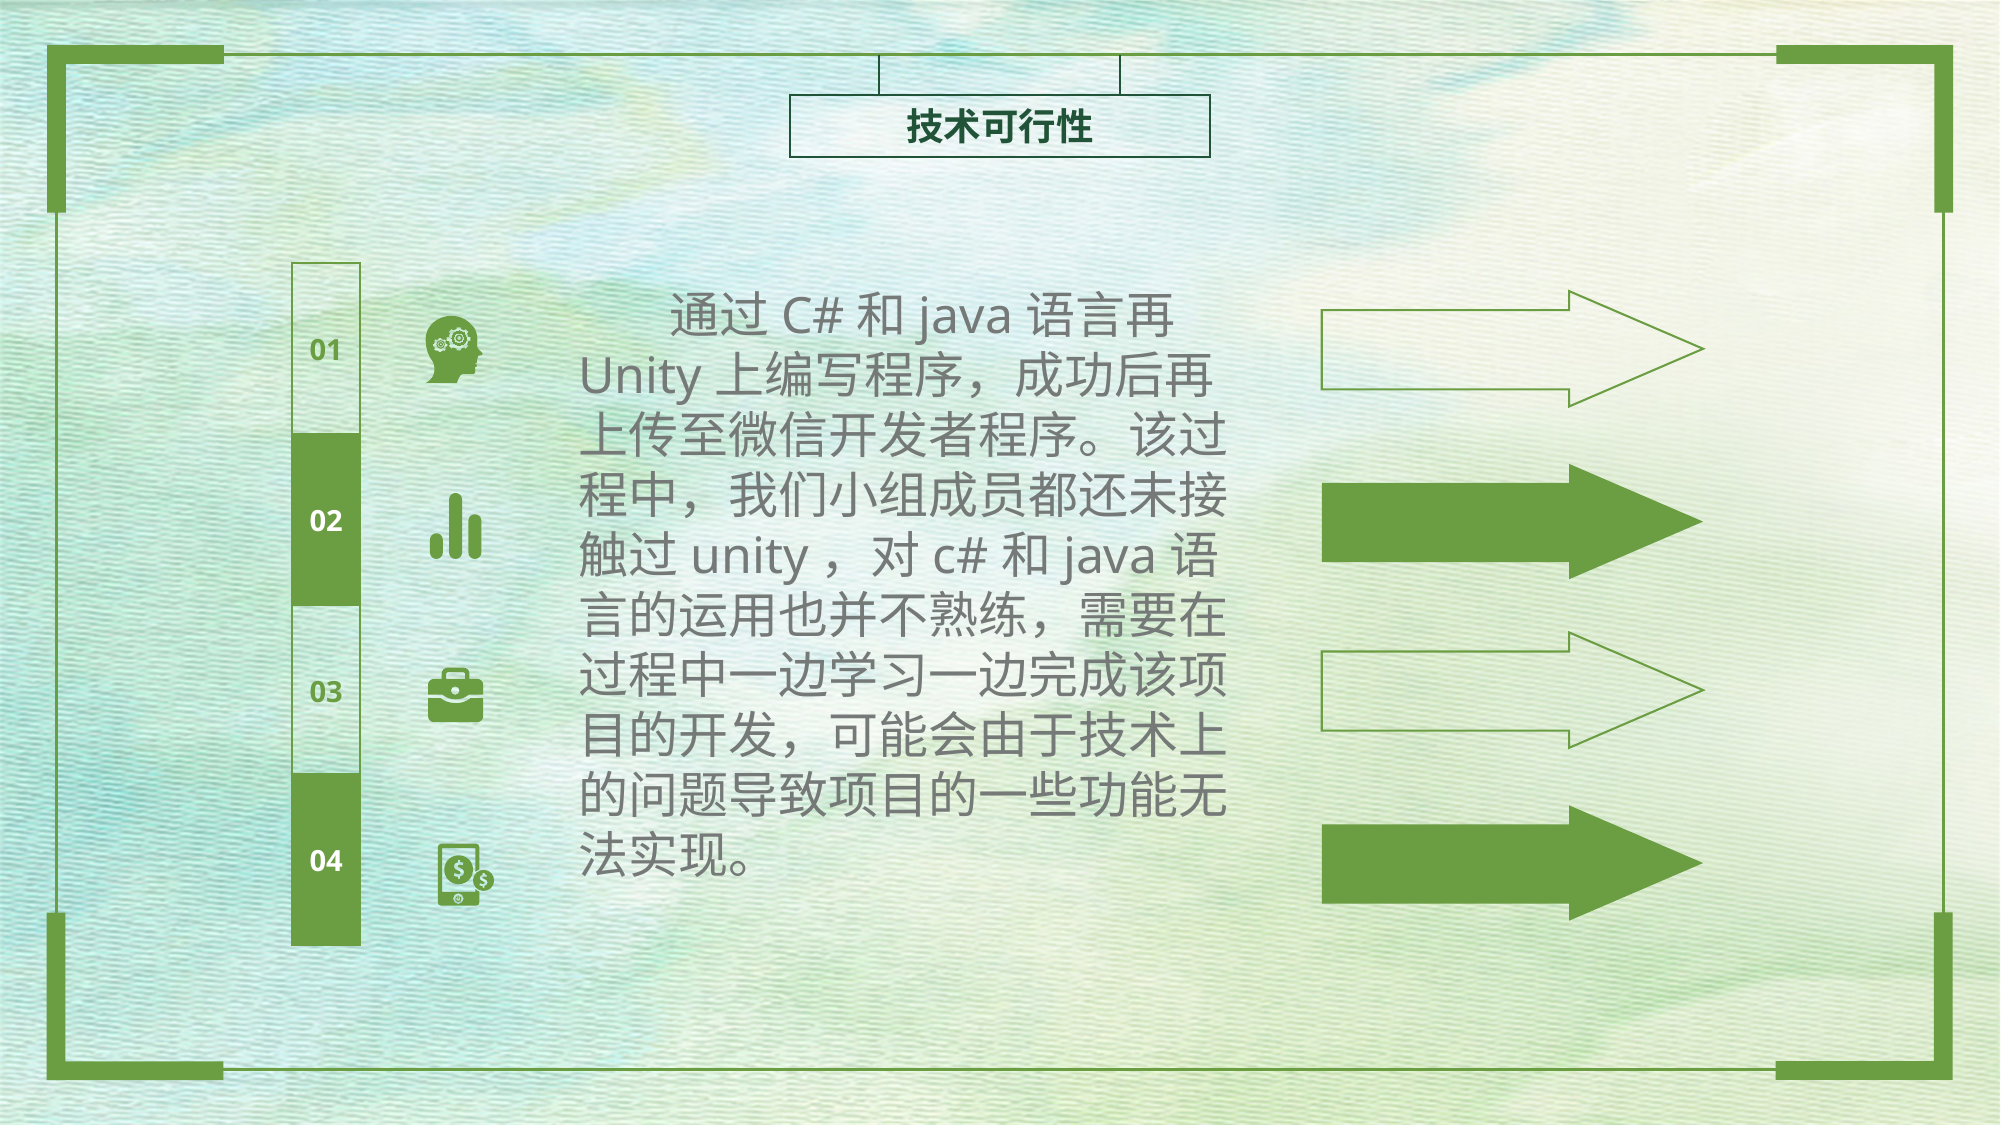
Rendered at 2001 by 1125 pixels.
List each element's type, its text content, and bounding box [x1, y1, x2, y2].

text_box [55, 54, 1944, 1071]
text_box [1320, 462, 1706, 581]
text_box [1320, 289, 1706, 409]
text_box [1320, 803, 1706, 923]
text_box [1776, 45, 1954, 213]
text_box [46, 912, 224, 1080]
text_box [1320, 630, 1706, 750]
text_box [427, 667, 484, 723]
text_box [437, 843, 496, 906]
text_box 02 [291, 433, 361, 604]
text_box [1775, 912, 1953, 1080]
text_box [429, 492, 482, 559]
text_box 04 [291, 773, 361, 946]
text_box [425, 315, 486, 384]
text_box 01 [291, 262, 361, 433]
picture [0, 0, 2001, 1125]
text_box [789, 54, 1210, 157]
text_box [47, 45, 225, 213]
text_box 03 [291, 604, 361, 773]
text_box 通过C#和java语言再Unity上编写程序，成功后再上传至微信开发者程序。该过程中，我们小组成员都还未接触过unity，对c#和java语言的运用也并不熟练，需要在过程中一边学习一边完成该项目的开发，可能会由于技术上的问题导致项目的一些功能无法实现。 [567, 278, 1240, 890]
